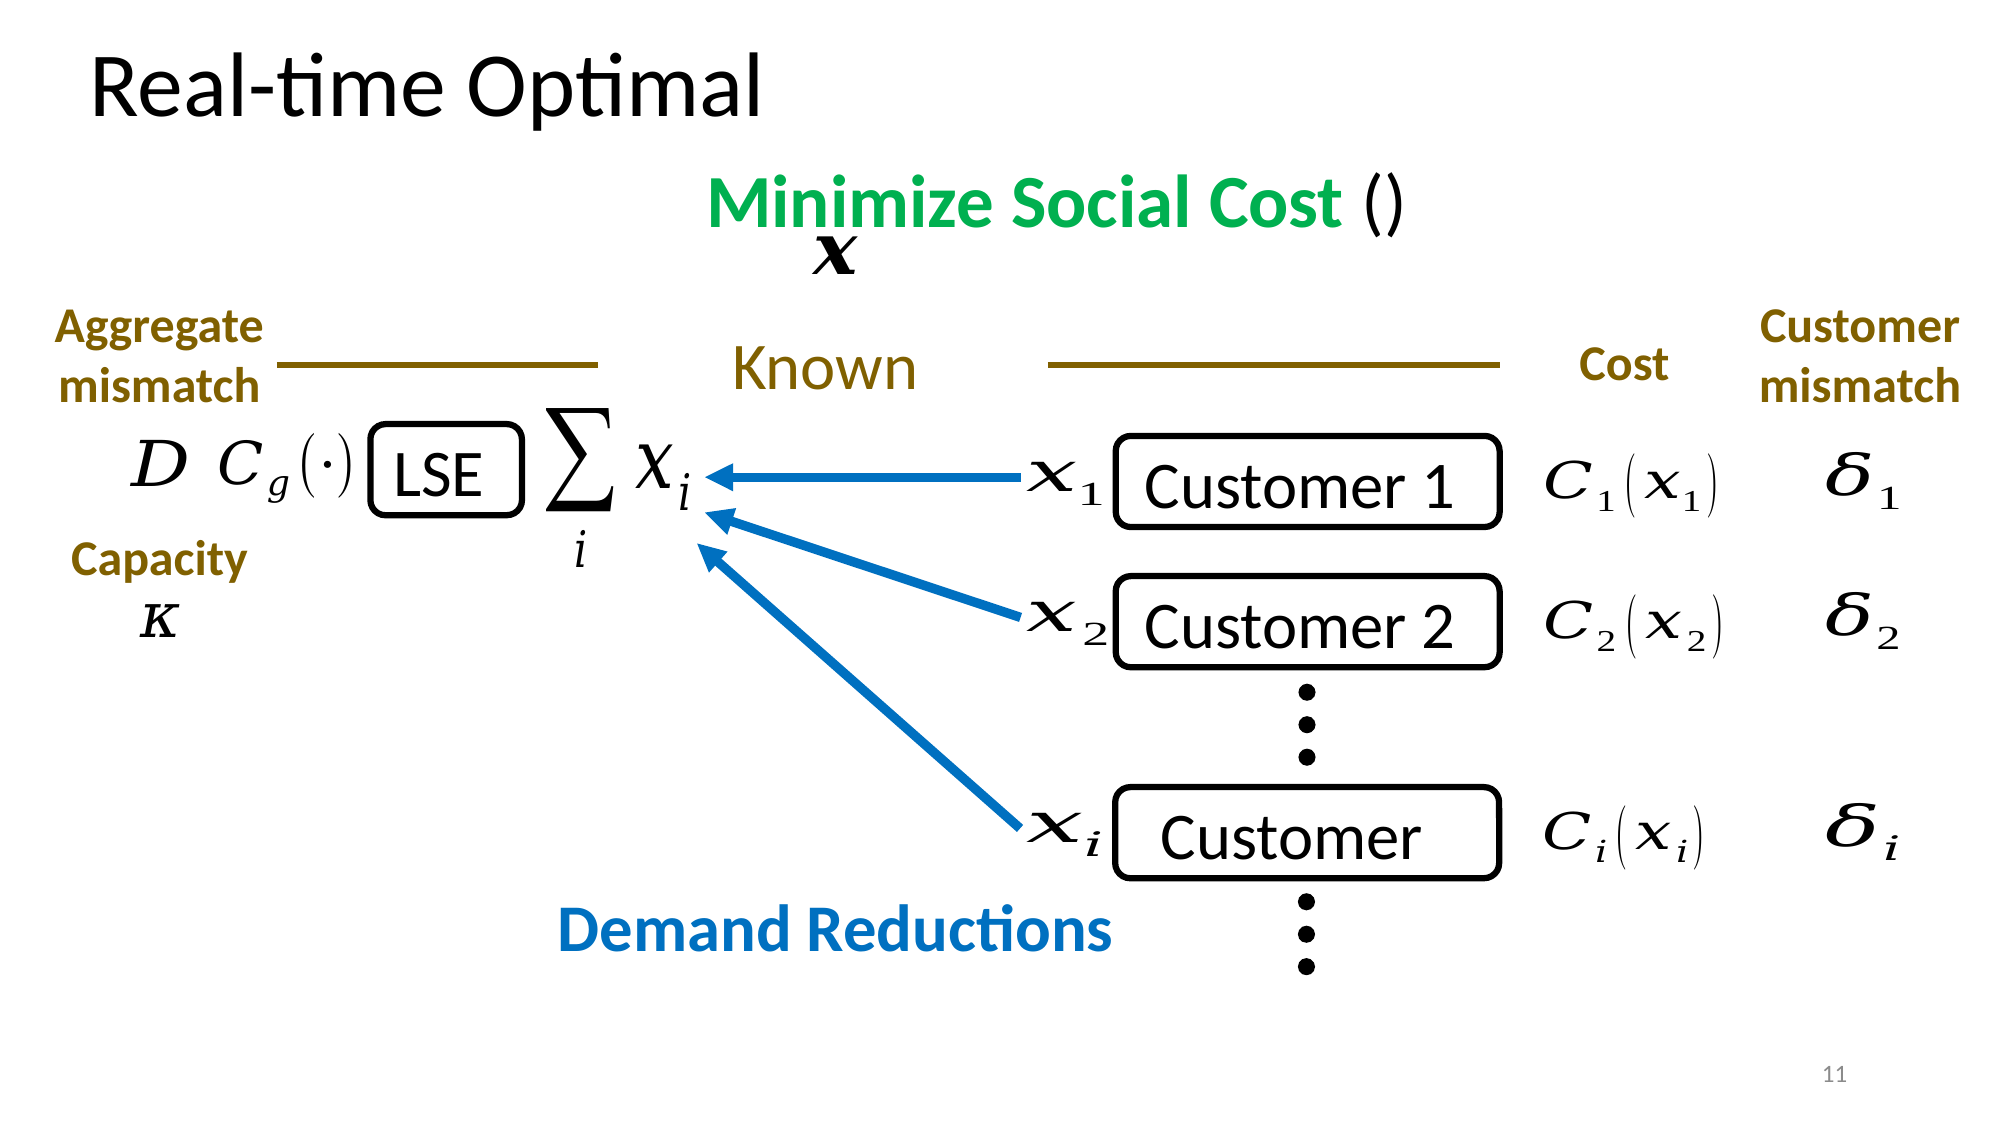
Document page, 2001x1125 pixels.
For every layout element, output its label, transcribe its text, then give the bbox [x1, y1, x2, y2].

text_box [1297, 893, 1316, 911]
text_box Known [717, 315, 934, 410]
text_box Demand Reductions [543, 877, 1130, 972]
text_box Capacity [56, 518, 263, 593]
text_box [697, 543, 1020, 829]
text_box Aggregate mismatch [39, 285, 280, 421]
text_box [1297, 925, 1316, 943]
text_box Real-time Optimal [74, 17, 1987, 143]
text_box Cost [1564, 323, 1685, 398]
slide_number 11 [1412, 1042, 1863, 1103]
text_box Customer 2 [1114, 575, 1501, 669]
text_box Customer mismatch [1743, 285, 1977, 421]
text_box [1298, 748, 1316, 766]
text_box Customer 1 [1114, 434, 1501, 529]
text_box [1298, 683, 1316, 701]
text_box [1297, 958, 1316, 976]
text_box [704, 512, 1021, 618]
text_box [1298, 716, 1316, 734]
text_box LSE [369, 423, 524, 517]
